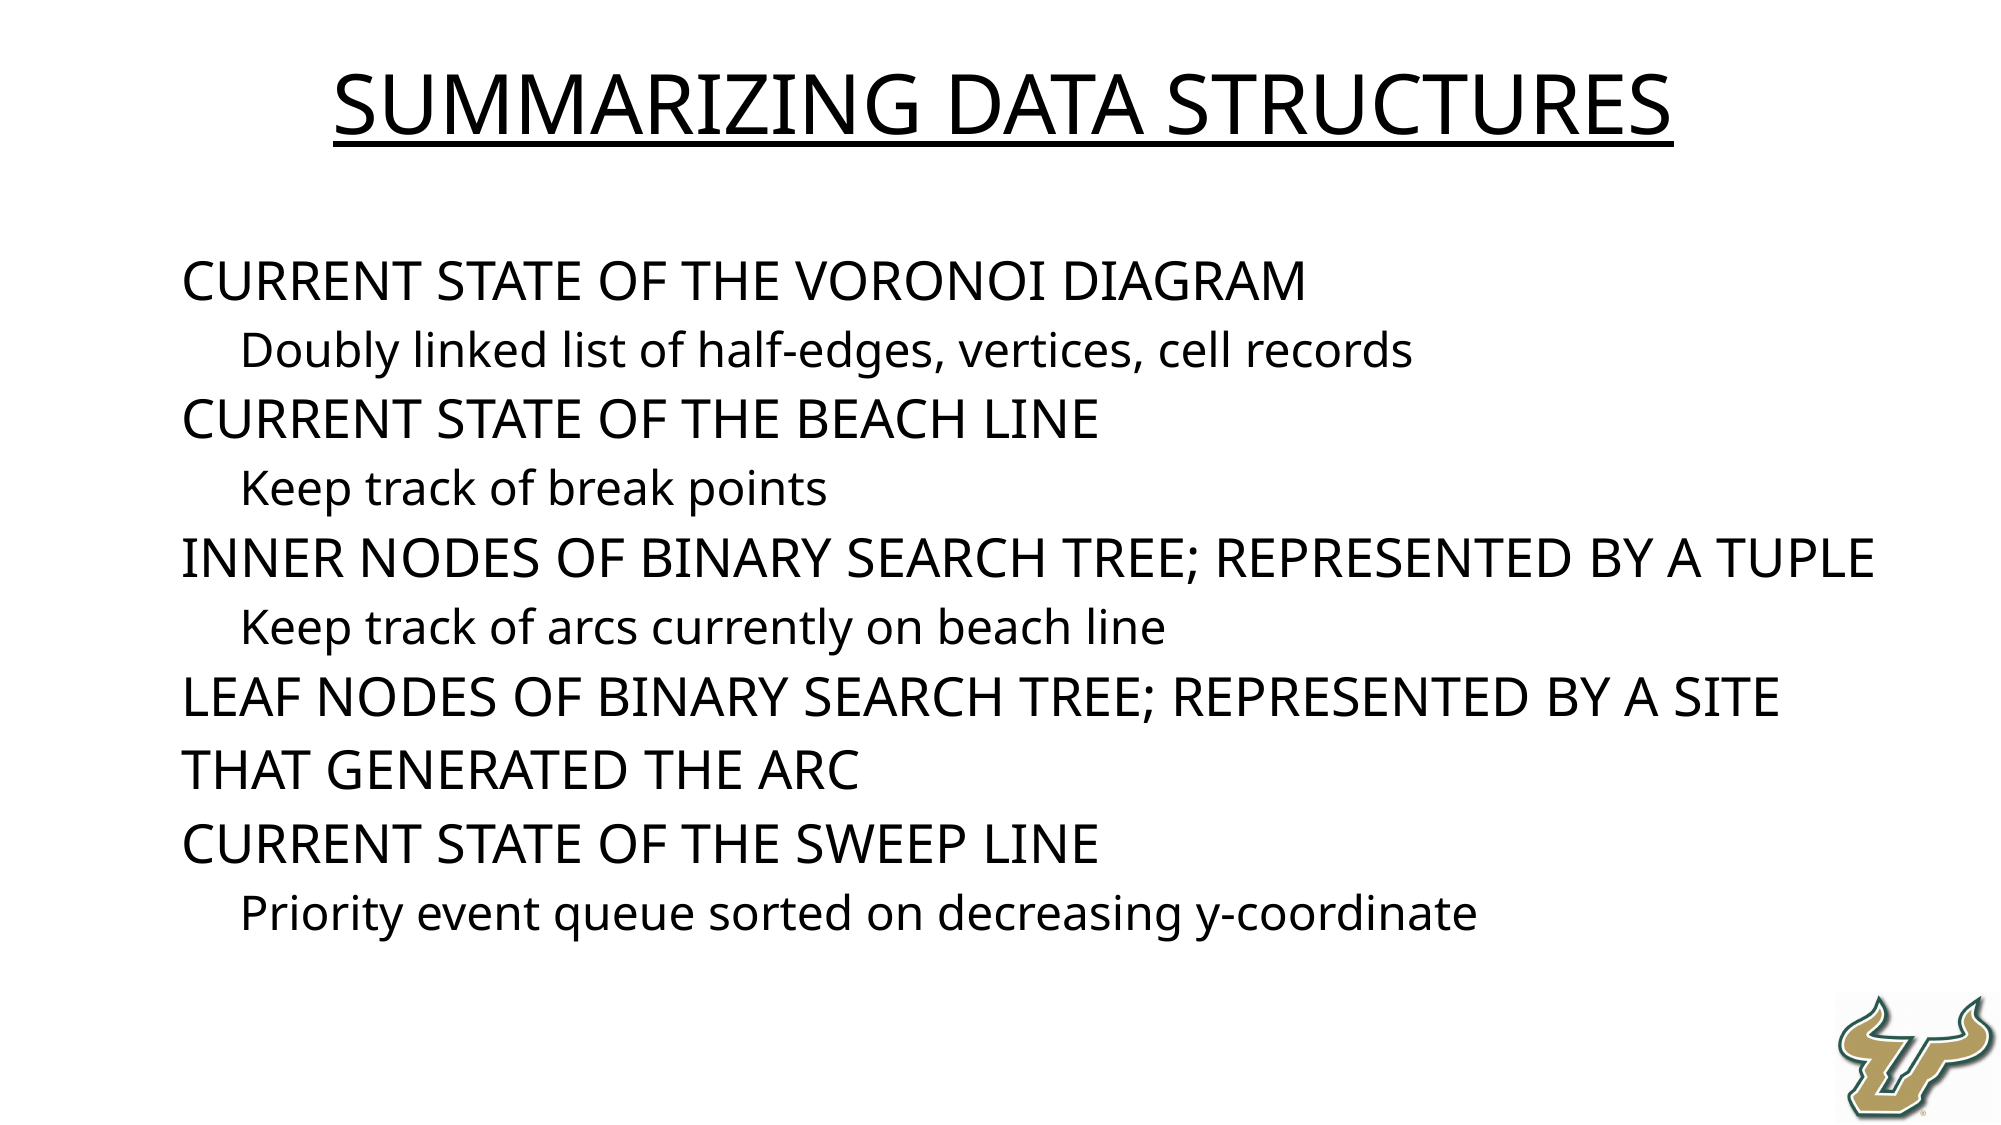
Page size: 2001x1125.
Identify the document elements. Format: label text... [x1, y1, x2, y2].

list Current state of the Voronoi diagram Doubly linked list of half-edges, vertices, cell records Current state of the beach line Keep track of break points Inner nodes of binary search tree; represented by a tuple Keep track of arcs currently on beach line Leaf nodes of binary search tree; represented by a site that generated the arc Current state of the sweep line Priority event queue sorted on decreasing y-coordinate [107, 197, 1893, 990]
list Summarizing Data Structures [261, 43, 1739, 172]
picture [1835, 992, 2000, 1124]
